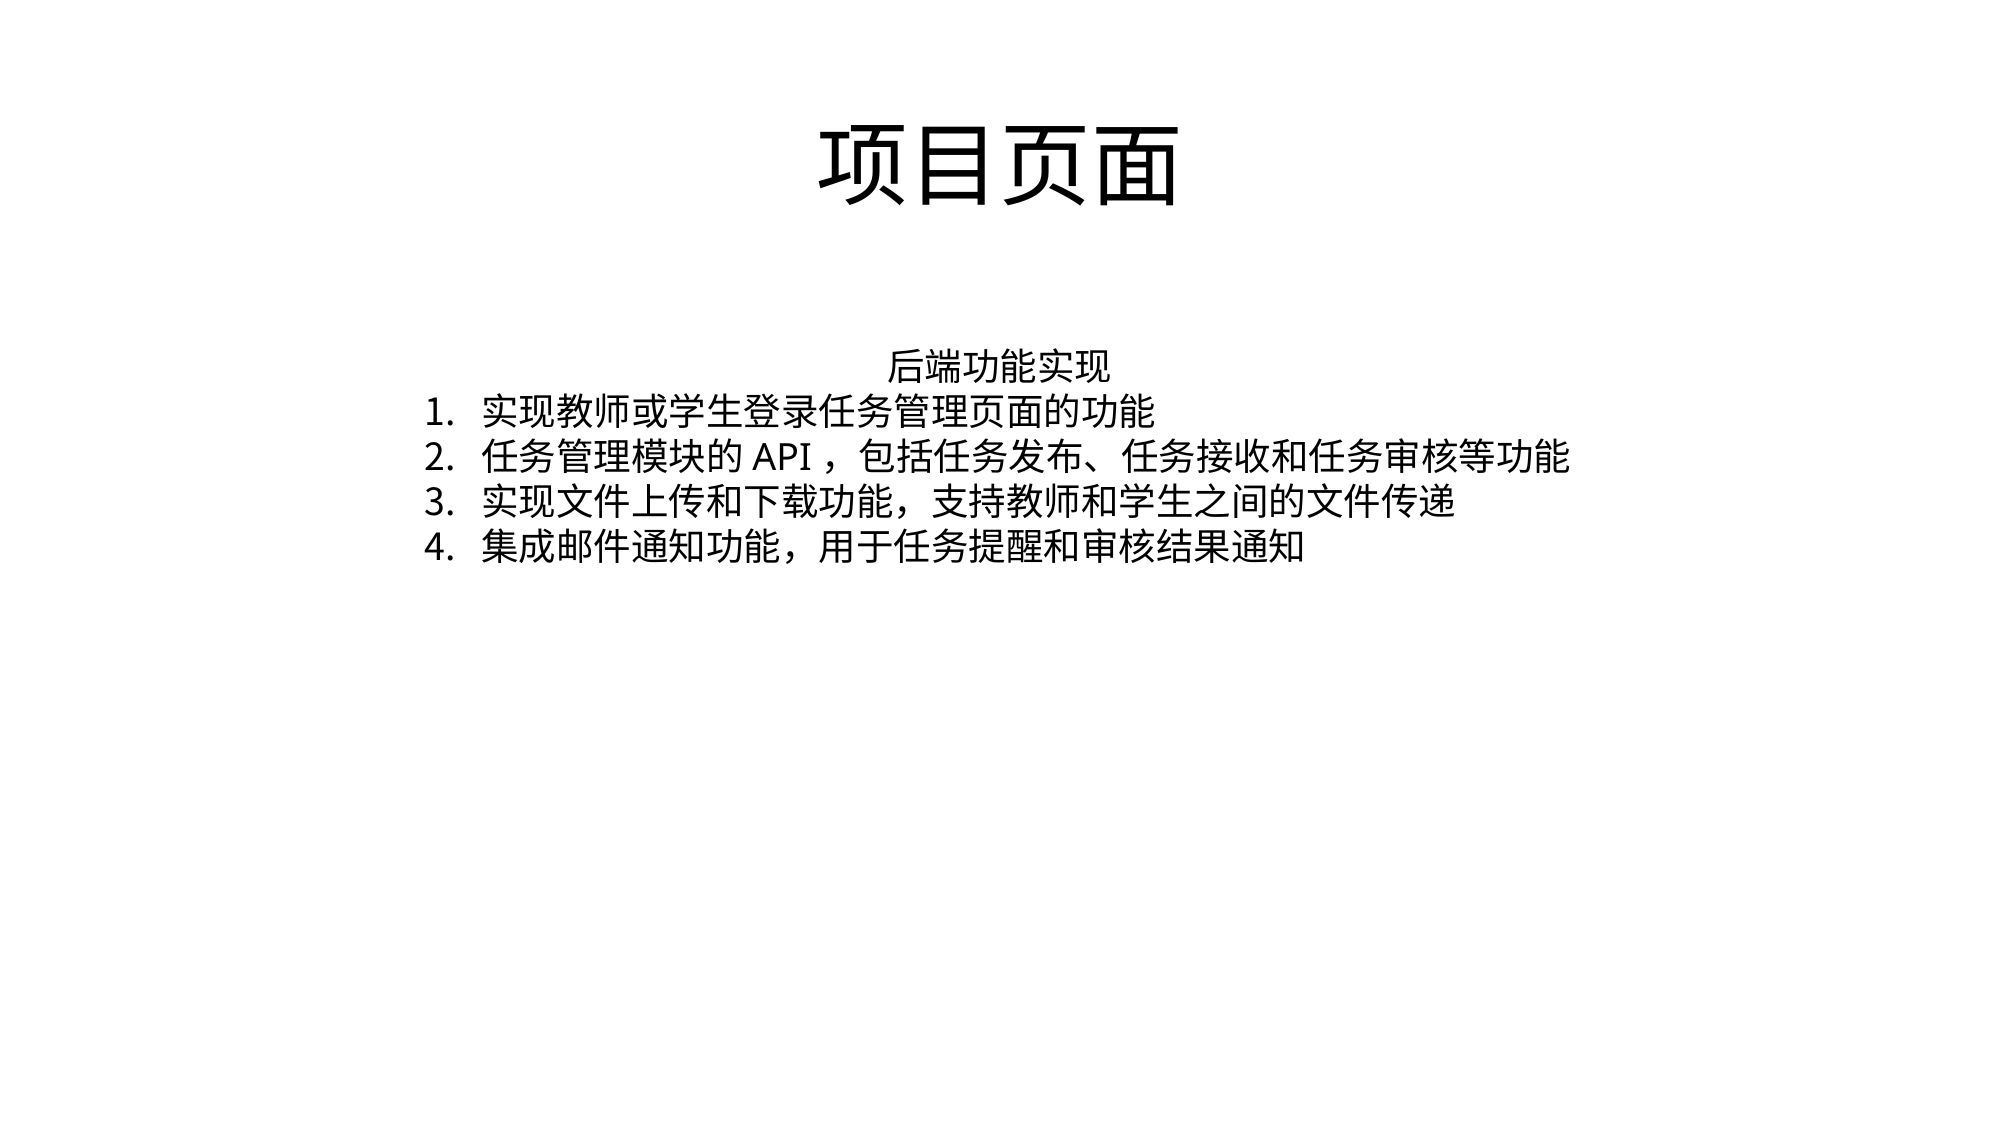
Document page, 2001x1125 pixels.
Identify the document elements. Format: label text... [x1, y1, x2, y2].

text_box 后端功能实现 实现教师或学生登录任务管理页面的功能 任务管理模块的API，包括任务发布、任务接收和任务审核等功能 实现文件上传和下载功能，支持教师和学生之间的文件传递 集成邮件通知功能，用于任务提醒和审核结果通知 [409, 335, 1591, 575]
title 项目页面 [137, 59, 1863, 278]
